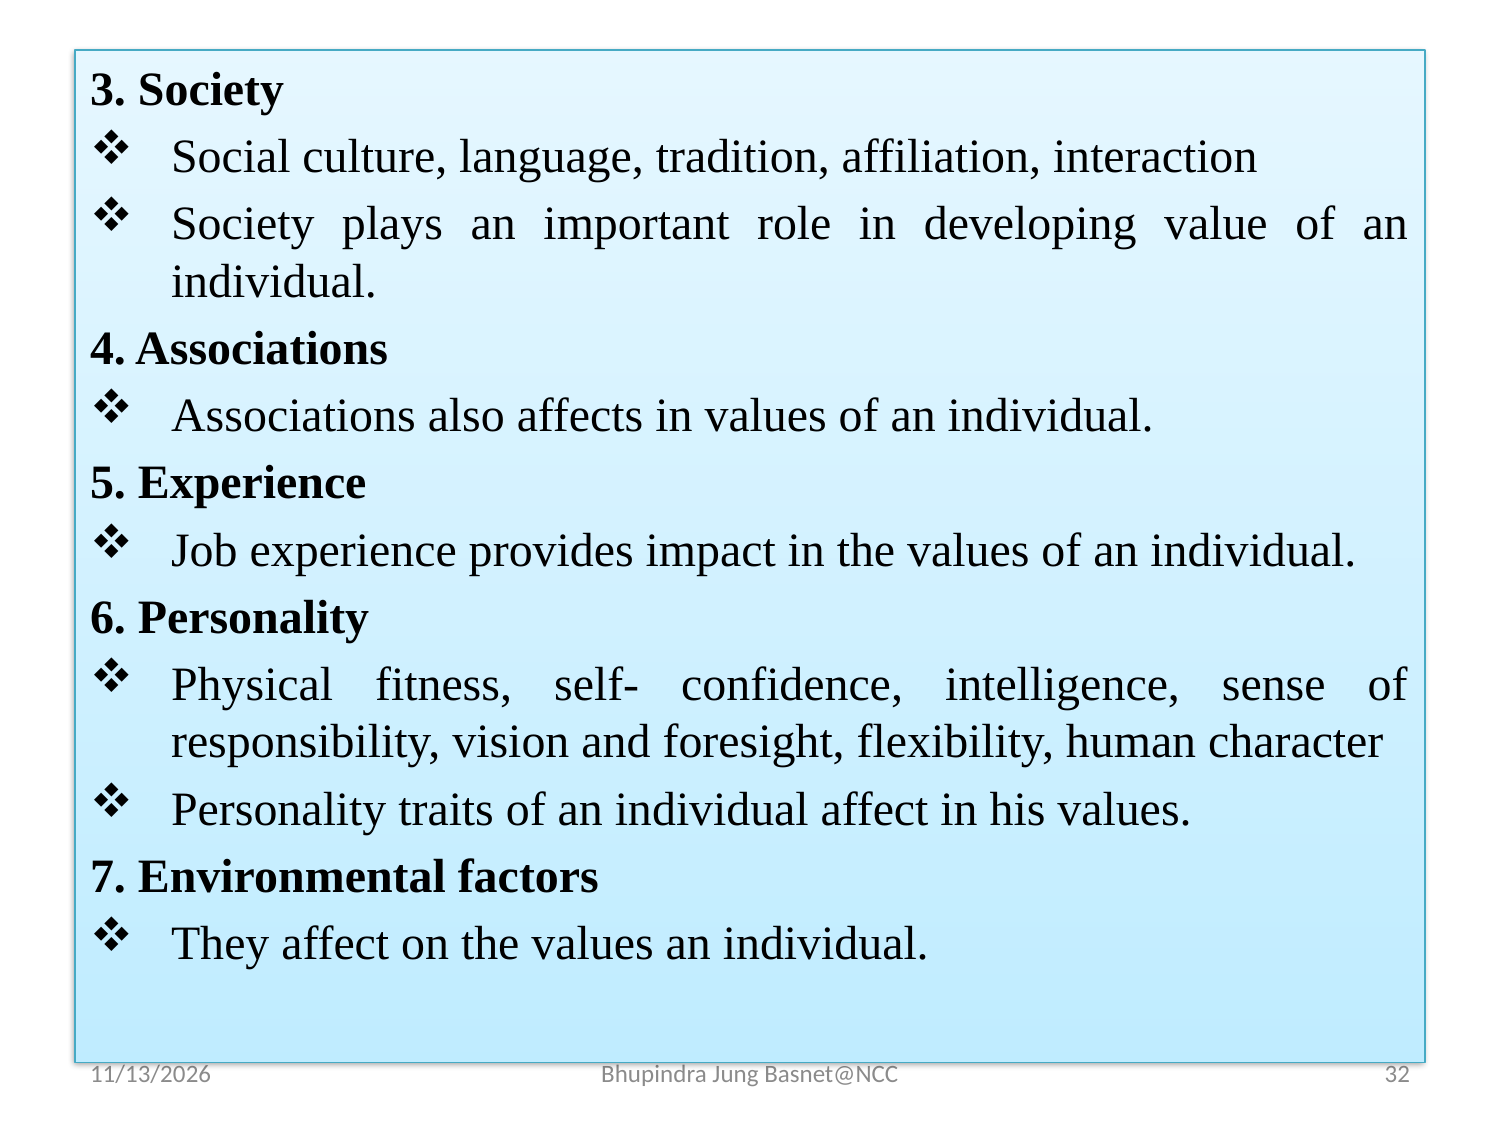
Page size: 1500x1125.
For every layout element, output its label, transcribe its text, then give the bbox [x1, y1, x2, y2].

list 3. Society Social culture, language, tradition, affiliation, interaction Society plays an important role in developing value of an individual. 4. Associations Associations also affects in values of an individual. 5. Experience Job experience provides impact in the values of an individual. 6. Personality Physical fitness, self- confidence, intelligence, sense of responsibility, vision and foresight, flexibility, human character Personality traits of an individual affect in his values. 7. Environmental factors They affect on the values an individual. [74, 49, 1426, 1063]
footer Bhupindra Jung Basnet@NCC [512, 1042, 988, 1103]
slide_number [75, 1042, 425, 1103]
slide_number 32 [1074, 1042, 1425, 1103]
